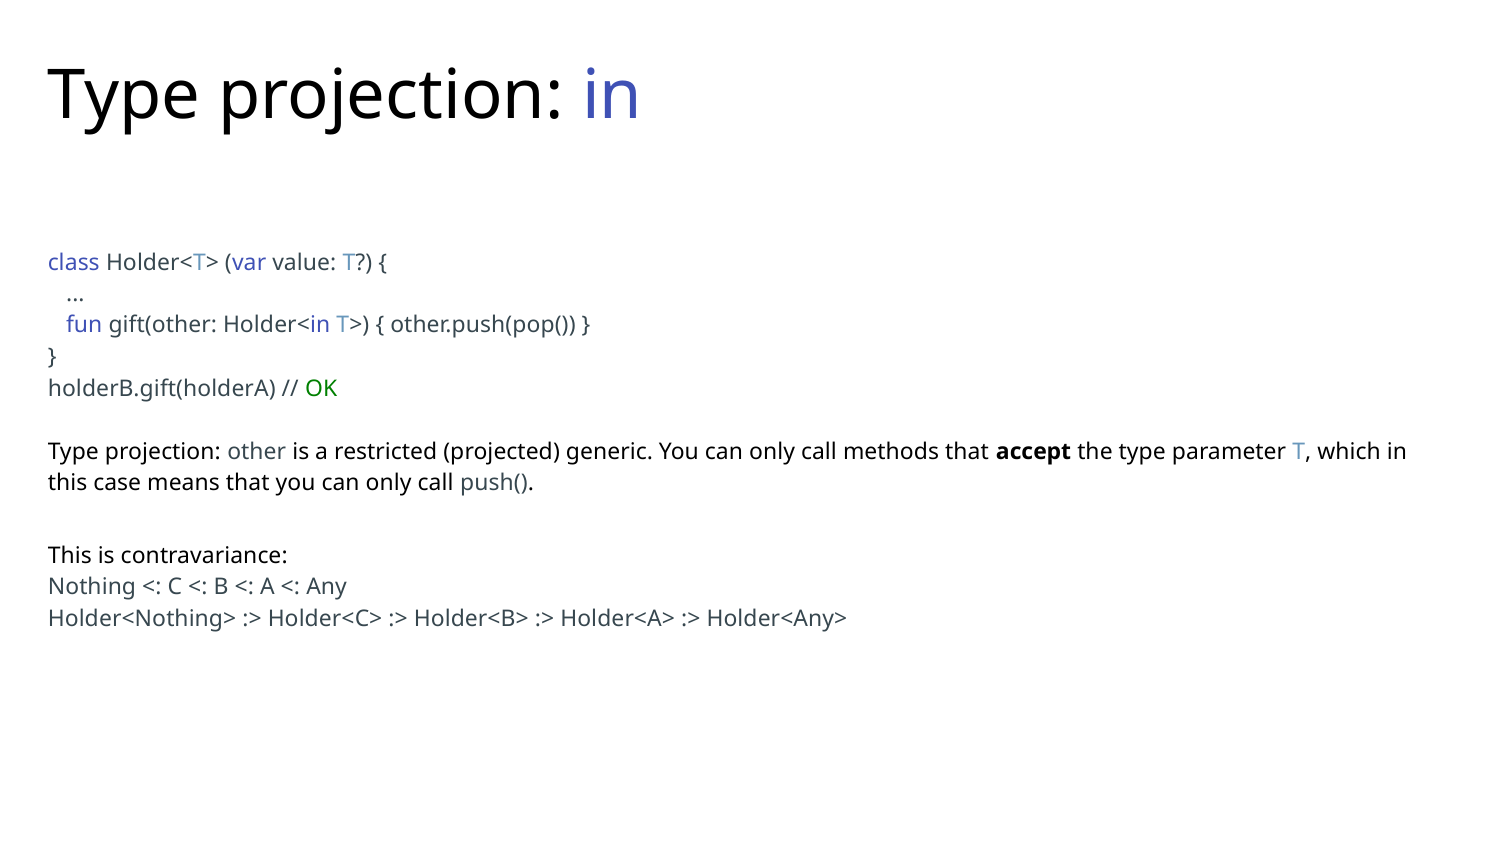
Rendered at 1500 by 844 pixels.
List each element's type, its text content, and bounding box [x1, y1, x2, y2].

title Type projection: in [48, 48, 1443, 123]
list class Holder<T> (var value: T?) { ... fun gift(other: Holder<in T>) { other.push(pop()) } } holderB.gift(holderA) // OK Type projection: other is a restricted (projected) generic. You can only call methods that accept the type parameter T, which in this case means that you can only call push(). This is contravariance: Nothing <: C <: B <: A <: Any Holder<Nothing> :> Holder<C> :> Holder<B> :> Holder<A> :> Holder<Any> [48, 218, 1414, 687]
